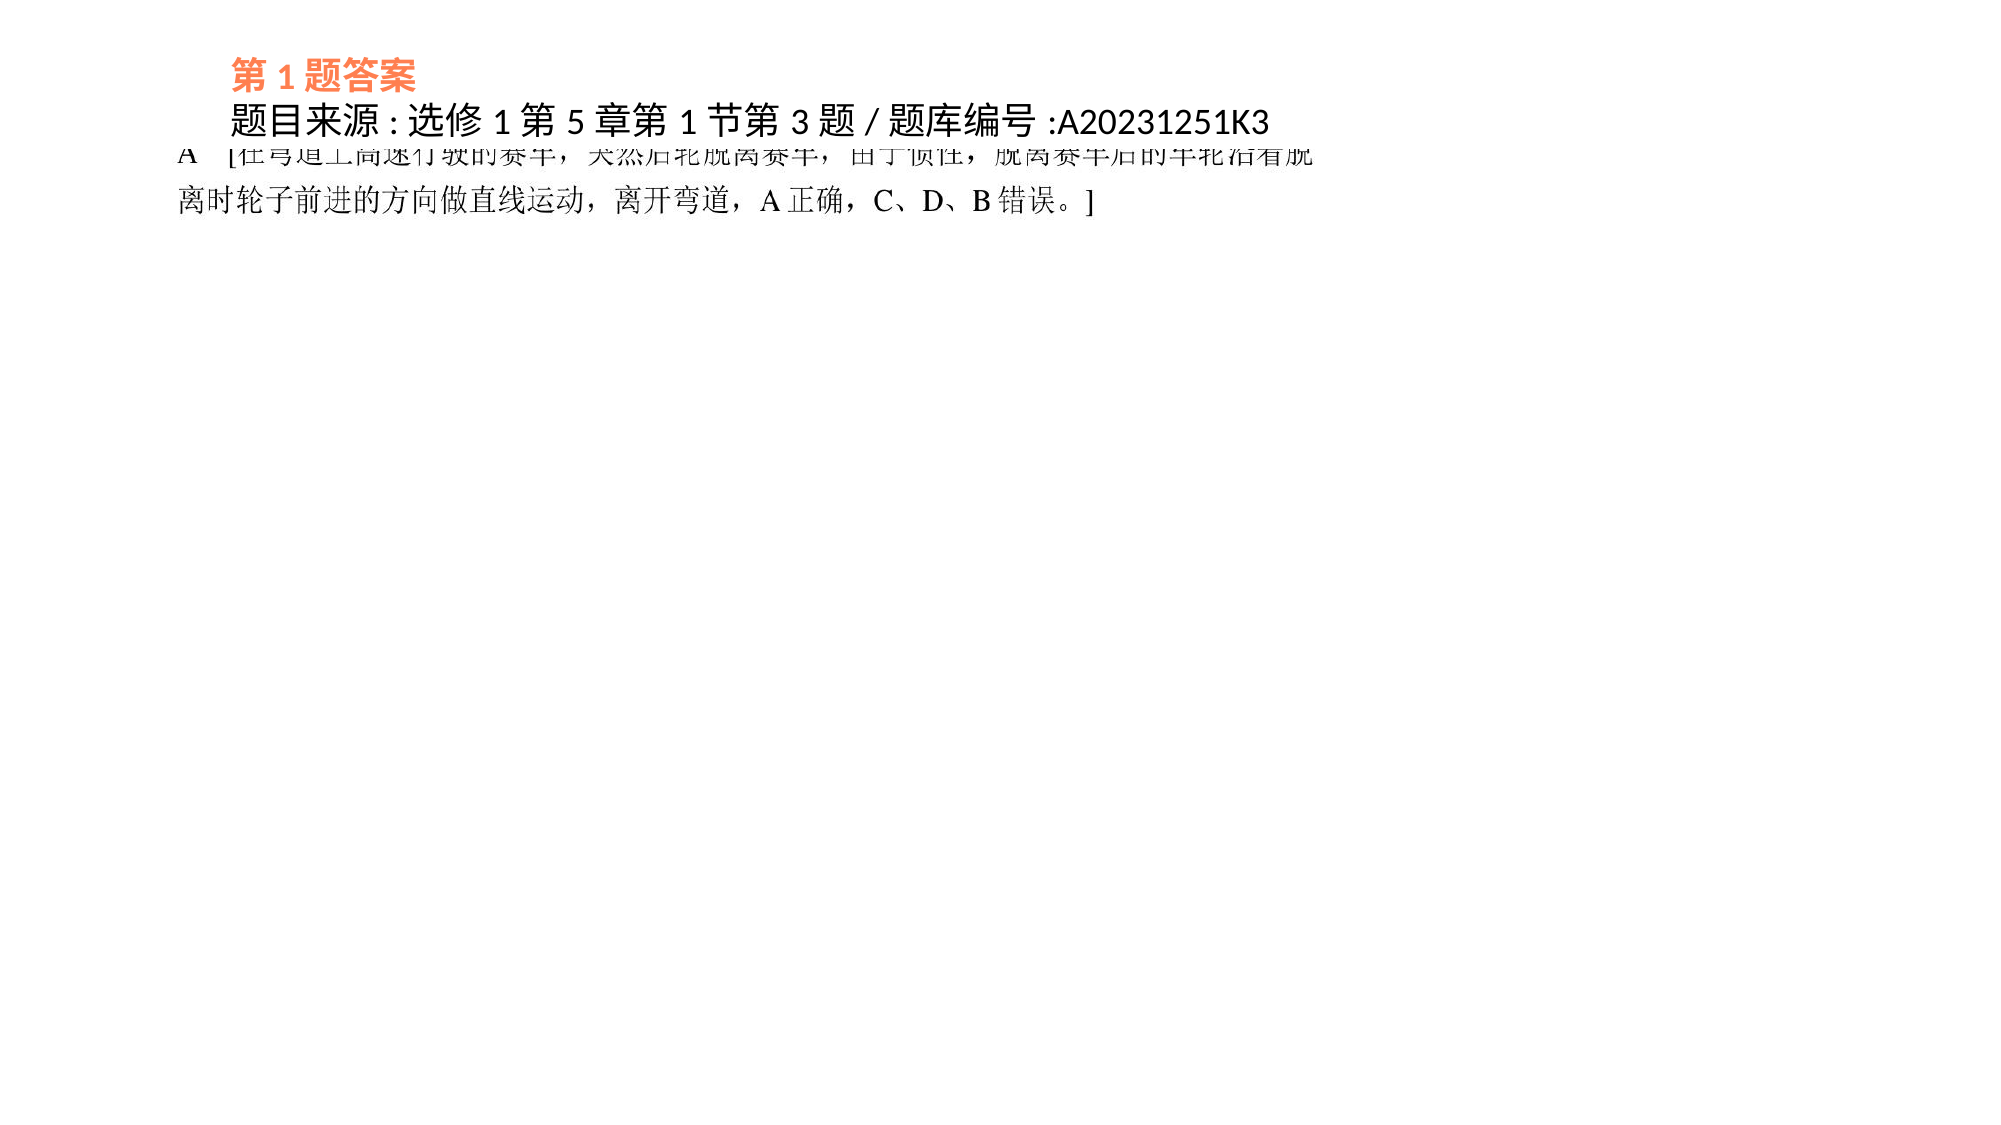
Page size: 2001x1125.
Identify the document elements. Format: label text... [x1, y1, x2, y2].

picture [149, 149, 1351, 1051]
text_box 第1题答案 题目来源:选修1第5章第1节第3题/题库编号:A20231251K3 [215, 0, 1285, 148]
